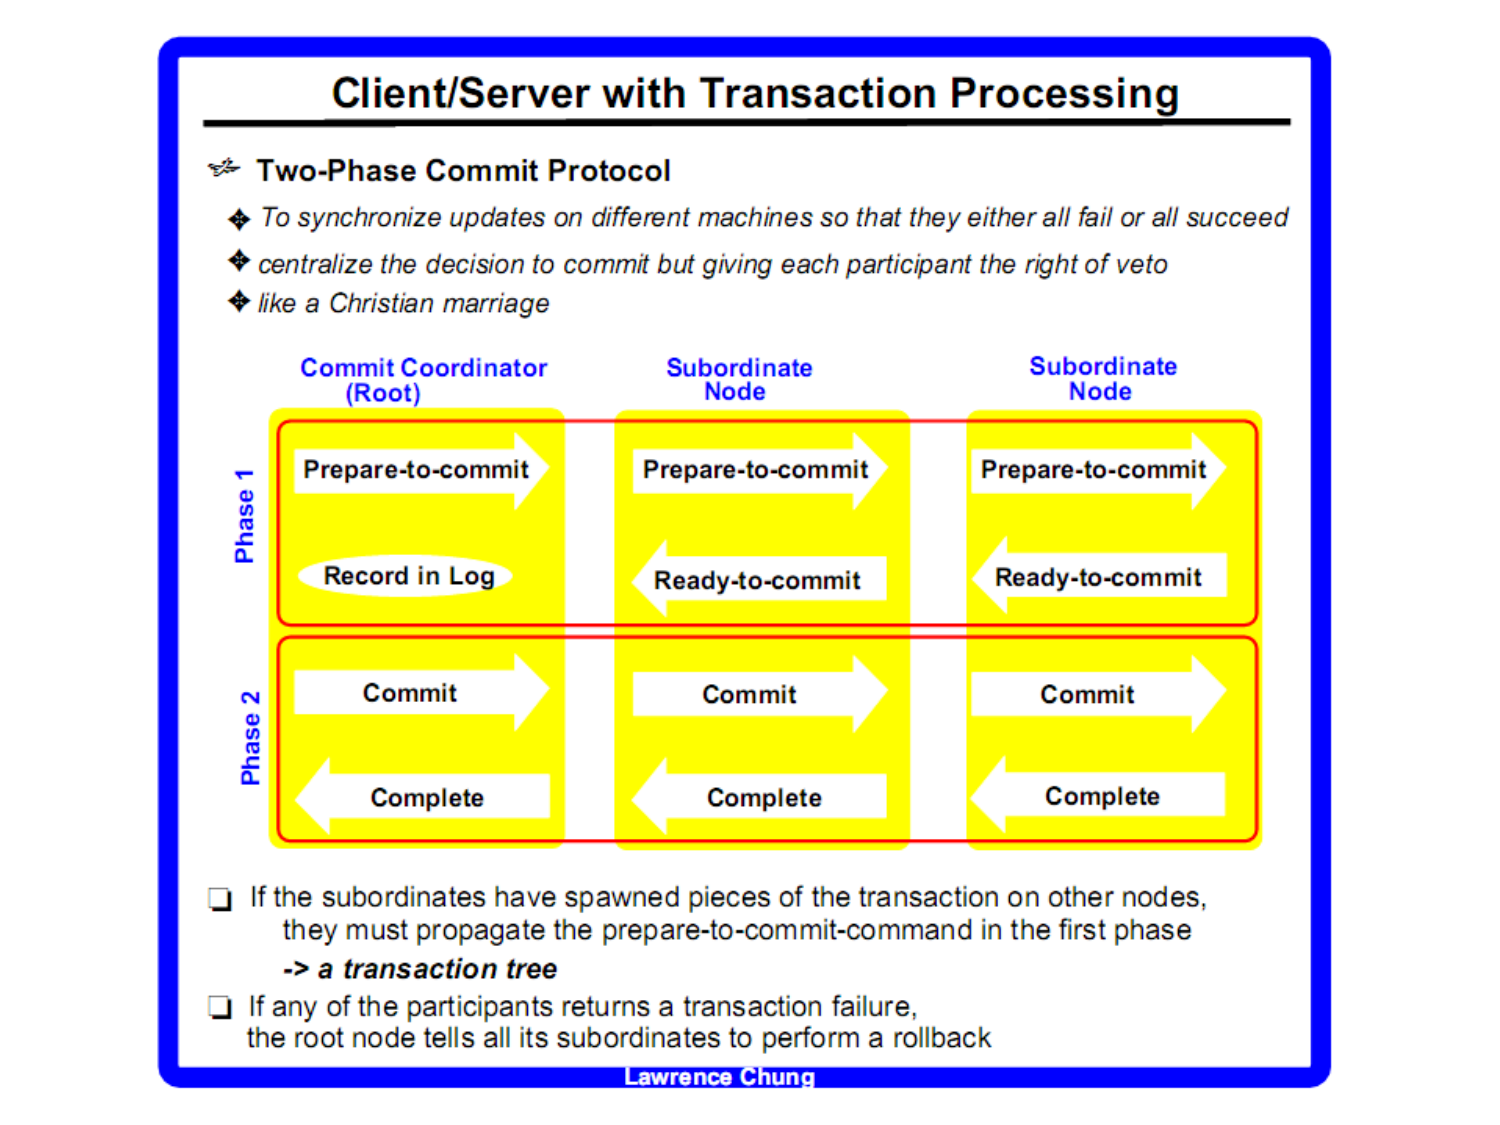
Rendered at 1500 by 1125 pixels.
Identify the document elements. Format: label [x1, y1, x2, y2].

picture [153, 28, 1347, 1097]
